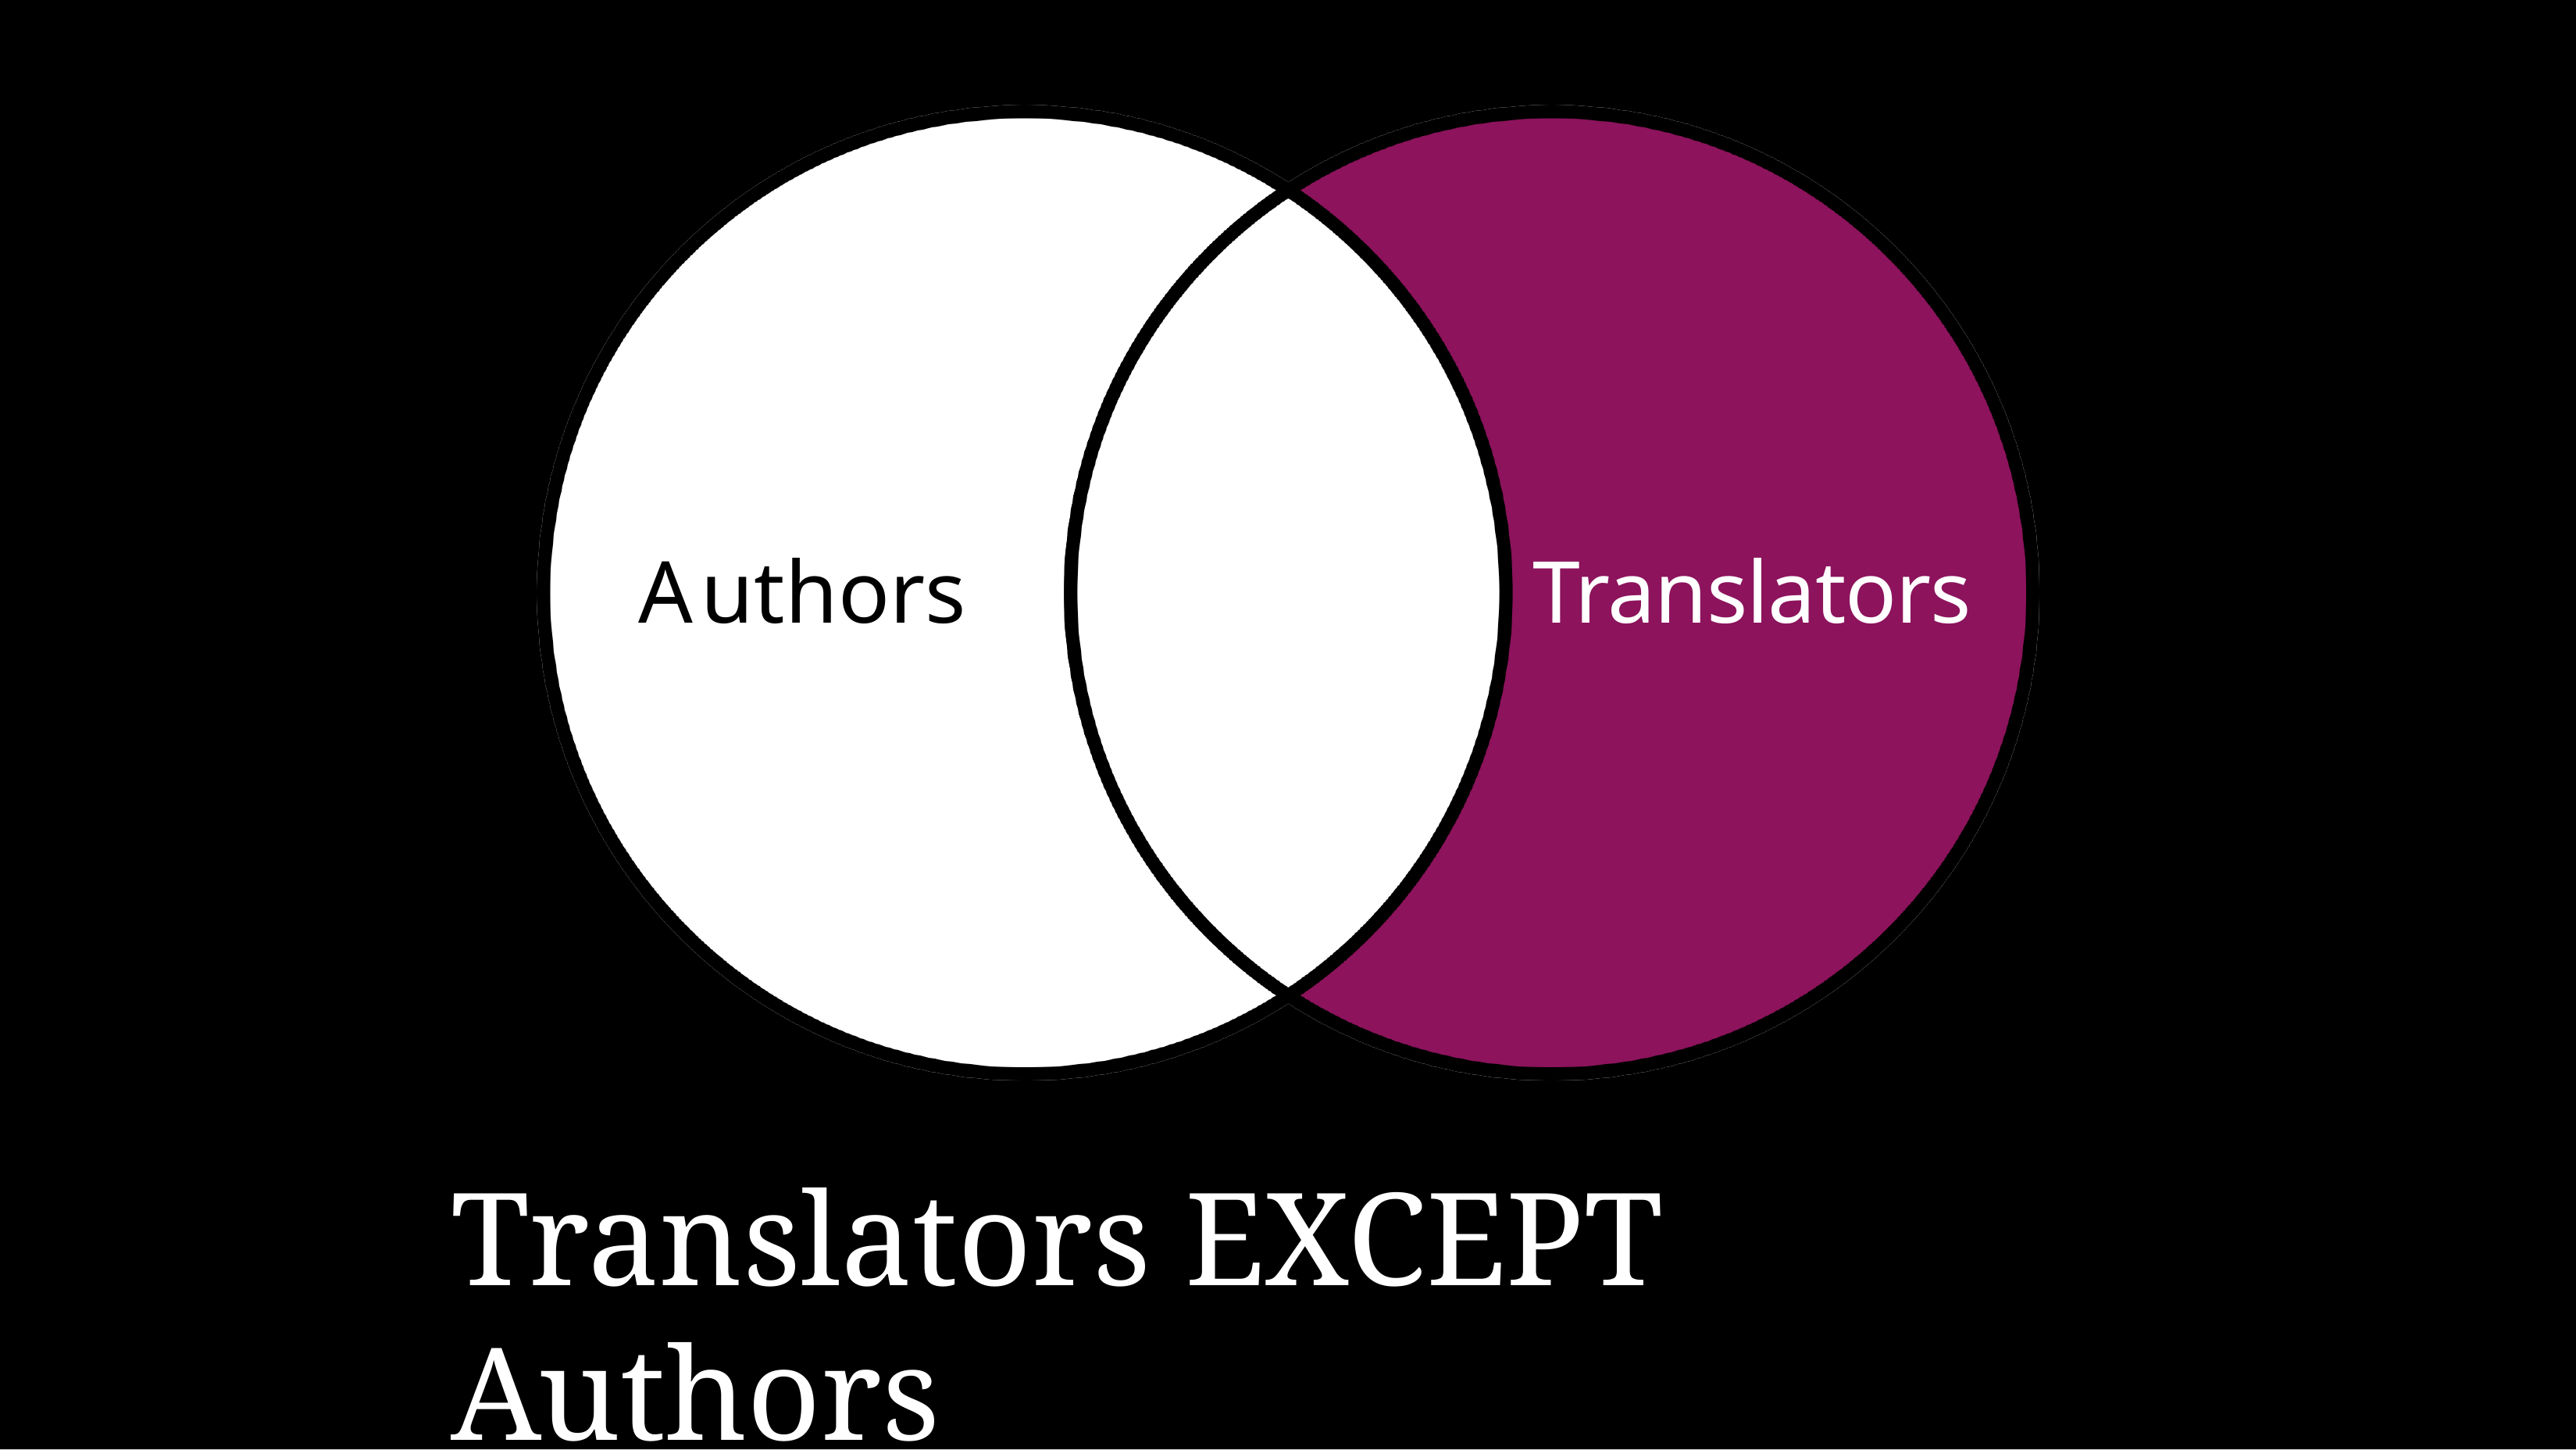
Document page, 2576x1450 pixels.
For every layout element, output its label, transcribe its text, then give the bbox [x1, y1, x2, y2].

subtitle Translators EXCEPT Authors [449, 1155, 2127, 1450]
picture [537, 104, 2039, 1081]
